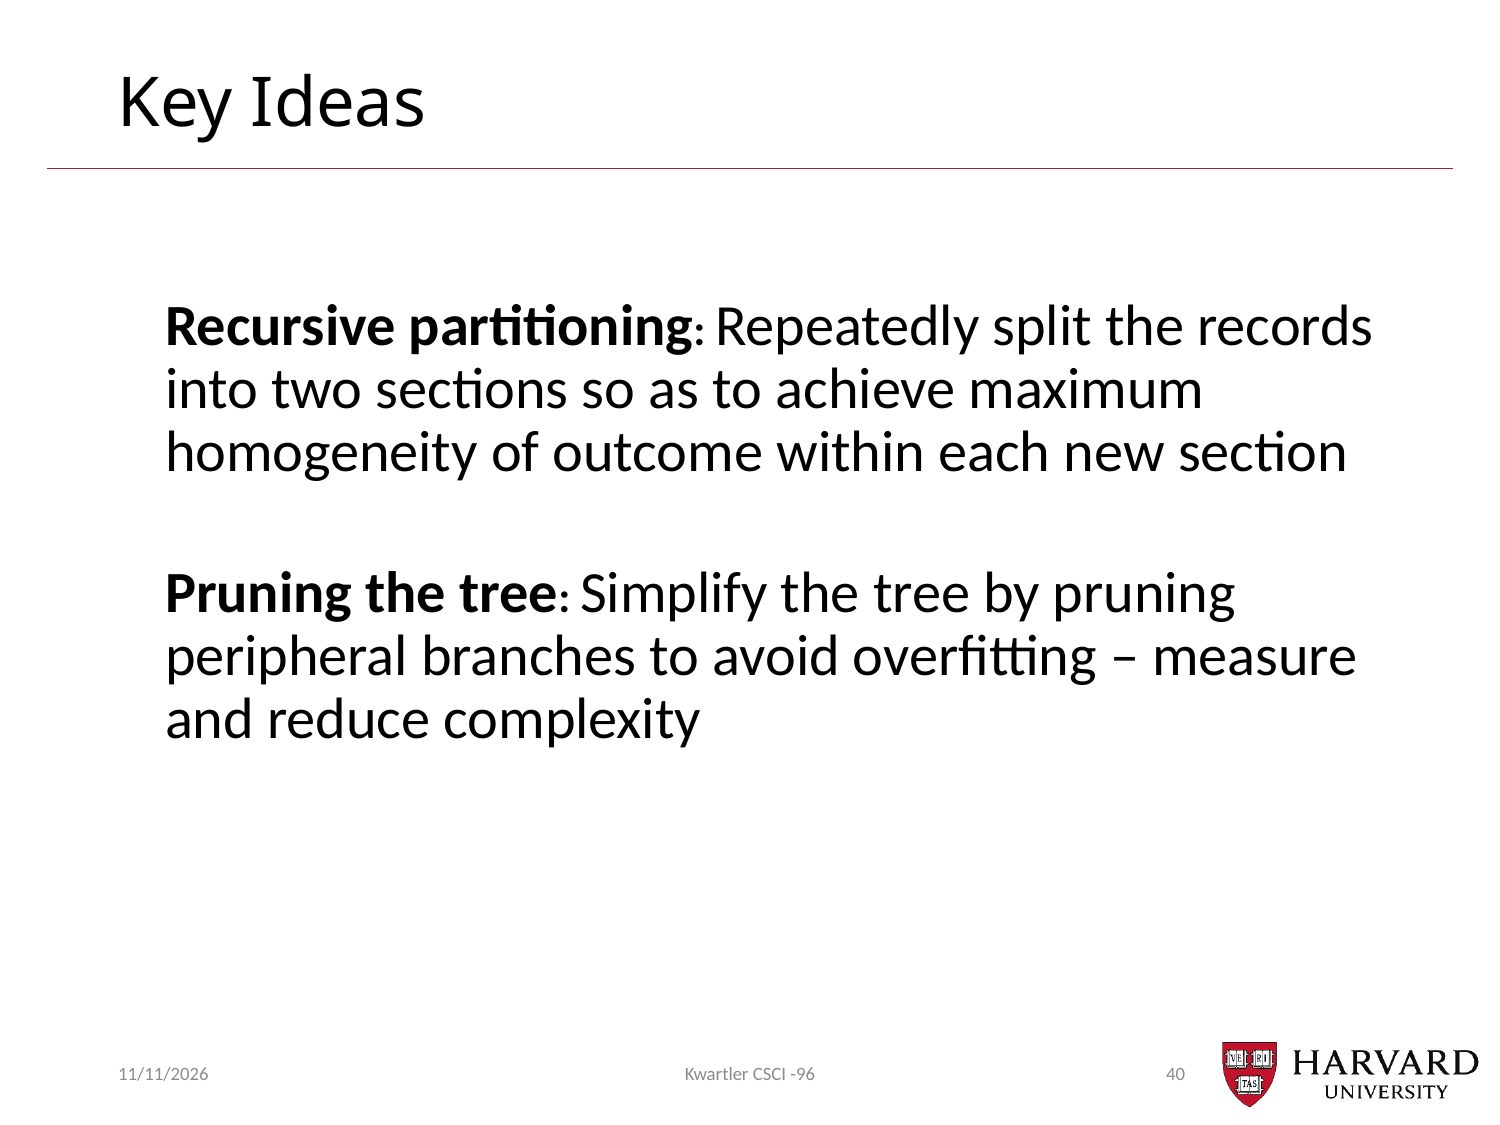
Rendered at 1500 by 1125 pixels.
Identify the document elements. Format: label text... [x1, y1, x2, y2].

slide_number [103, 1042, 441, 1103]
picture [1200, 1024, 1500, 1125]
footer Kwartler CSCI -96 [496, 1042, 1004, 1103]
title Key Ideas [103, 59, 1397, 157]
list Recursive partitioning: Repeatedly split the records into two sections so as to achieve maximum homogeneity of outcome within each new section Pruning the tree: Simplify the tree by pruning peripheral branches to avoid overfitting – measure and reduce complexity [150, 287, 1425, 988]
slide_number 40 [1059, 1042, 1200, 1103]
